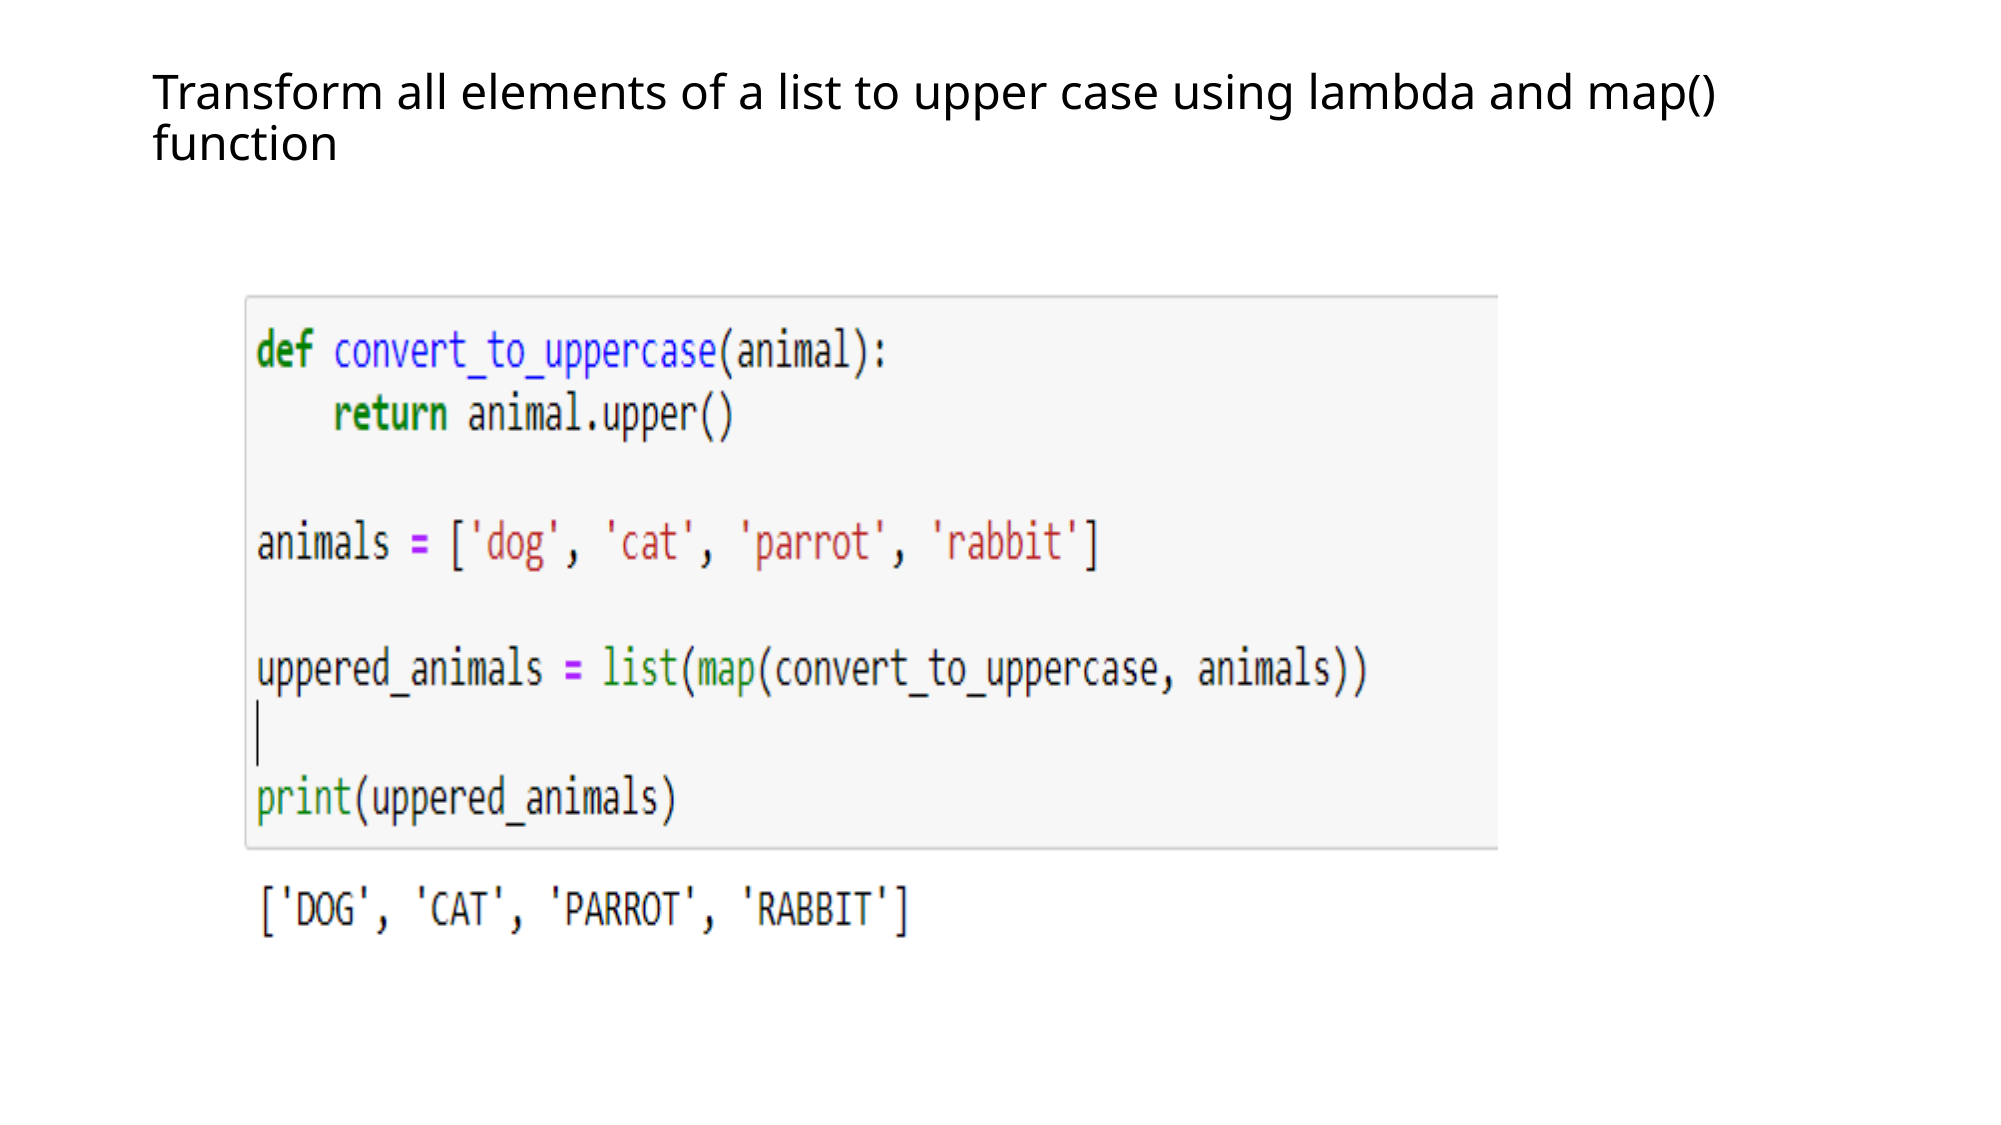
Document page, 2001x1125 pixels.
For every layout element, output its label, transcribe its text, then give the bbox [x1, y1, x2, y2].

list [227, 290, 1498, 980]
title Transform all elements of a list to upper case using lambda and map() function [137, 59, 1863, 179]
